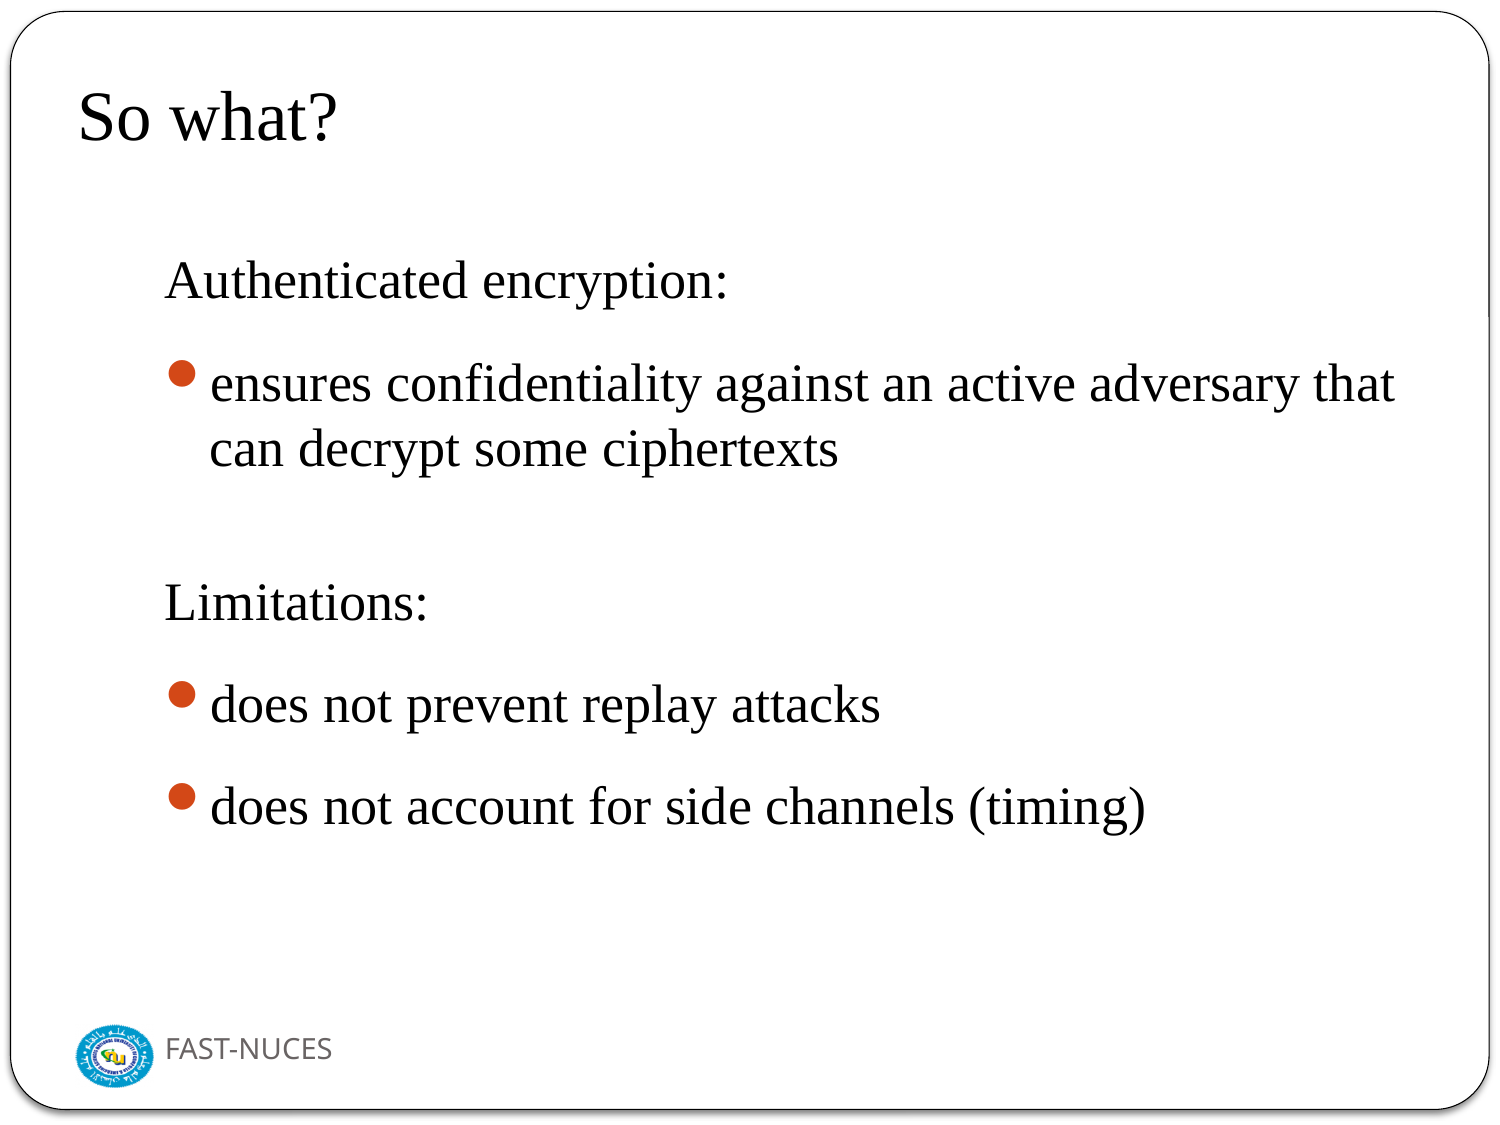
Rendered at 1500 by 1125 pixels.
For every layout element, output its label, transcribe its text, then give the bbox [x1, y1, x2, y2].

picture [74, 1024, 154, 1088]
picture [123, 1060, 154, 1088]
title So what? [62, 62, 1338, 170]
footer FAST-NUCES [150, 1012, 800, 1088]
list Authenticated encryption: ensures confidentiality against an active adversary that can decrypt some ciphertexts Limitations: does not prevent replay attacks does not account for side channels (timing) [150, 237, 1425, 988]
picture [91, 1038, 138, 1075]
